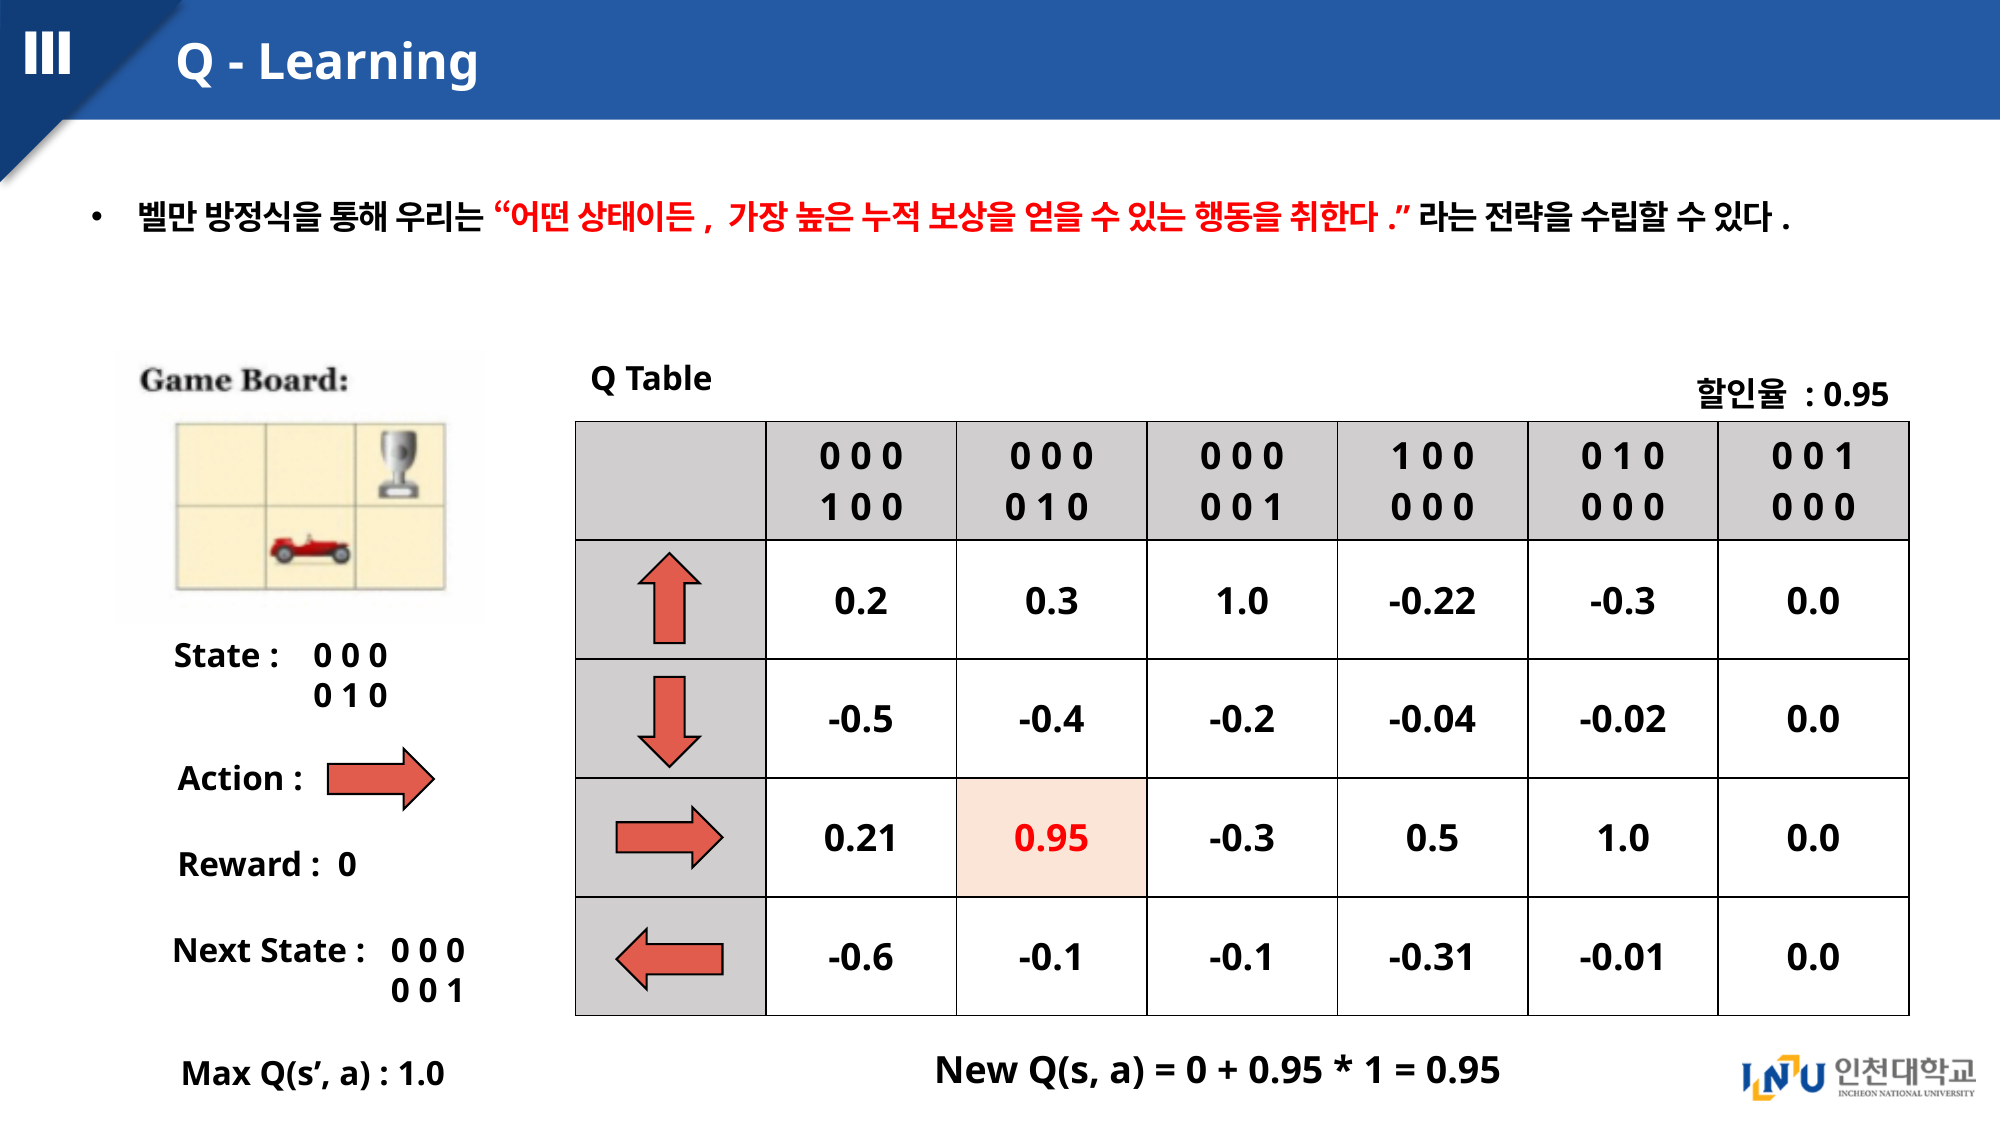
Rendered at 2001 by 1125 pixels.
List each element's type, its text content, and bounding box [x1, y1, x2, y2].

picture [114, 350, 485, 625]
table_cell -0.2 [1148, 660, 1337, 777]
table_cell 0.0 [1719, 541, 1908, 658]
table_header 0 0 0 1 0 0 [767, 422, 956, 539]
table_cell -0.3 [1529, 541, 1717, 658]
text_box [0, 0, 184, 184]
text_box 0 0 0 0 0 1 [376, 921, 481, 1016]
text_box 0 0 0 0 1 0 [298, 626, 403, 721]
table_cell 1.0 [1148, 541, 1337, 658]
table_cell 0.0 [1719, 660, 1908, 777]
table_cell [576, 660, 765, 777]
table_cell 0.5 [1338, 779, 1527, 896]
table_cell 0.21 [767, 779, 956, 896]
text_box Max Q(s’, a) : 1.0 [165, 1044, 461, 1100]
text_box [79, 0, 2000, 121]
table_cell -0.02 [1529, 660, 1717, 777]
table_cell -0.31 [1338, 898, 1527, 1015]
text_box State : [159, 626, 294, 682]
table_cell -0.22 [1338, 541, 1527, 658]
table_cell -0.1 [1148, 898, 1337, 1015]
table_cell -0.04 [1338, 660, 1527, 777]
table_header 0 0 0 0 1 0 [957, 422, 1146, 539]
table_cell 1.0 [1529, 779, 1717, 896]
table_cell -0.4 [957, 660, 1146, 777]
text_box Next State : [157, 921, 376, 977]
table_cell -0.3 [1148, 779, 1337, 896]
text_box Q - Learning [160, 22, 496, 98]
text_box 할인율 : 0.95 [1681, 365, 1905, 421]
table_header 1 0 0 0 0 0 [1338, 422, 1527, 539]
table_cell -0.6 [767, 898, 956, 1015]
text_box [636, 551, 703, 645]
text_box [326, 746, 436, 812]
text_box New Q(s, a) = 0 + 0.95 * 1 = 0.95 [919, 1038, 1671, 1099]
table_header 0 1 0 0 0 0 [1529, 422, 1717, 539]
table_header [576, 422, 765, 539]
text_box [615, 804, 725, 871]
table_cell [576, 898, 765, 1015]
text_box 벨만 방정식을 통해 우리는 “어떤 상태이든, 가장 높은 누적 보상을 얻을 수 있는 행동을 취한다.”라는 전략을 수립할 수 있다. [91, 169, 1938, 1042]
text_box [615, 926, 724, 992]
table_cell [576, 541, 765, 658]
table_cell 0.95 [957, 779, 1146, 896]
table_cell -0.5 [767, 660, 956, 777]
text_box Reward : 0 [162, 835, 372, 891]
table_header 0 0 1 0 0 0 [1719, 422, 1908, 539]
text_box Action : [162, 750, 327, 805]
table_cell [576, 779, 765, 896]
table_cell -0.01 [1529, 898, 1717, 1015]
table_cell 0.2 [767, 541, 956, 658]
text_box Ⅲ [5, 8, 91, 94]
picture [1730, 1041, 1986, 1110]
table_header 0 0 0 0 0 1 [1148, 422, 1337, 539]
table_cell 0.0 [1719, 779, 1908, 896]
table_cell 0.0 [1719, 898, 1908, 1015]
text_box Q Table [575, 350, 728, 405]
text_box [636, 675, 703, 769]
table_cell 0.3 [957, 541, 1146, 658]
table_cell -0.1 [957, 898, 1146, 1015]
